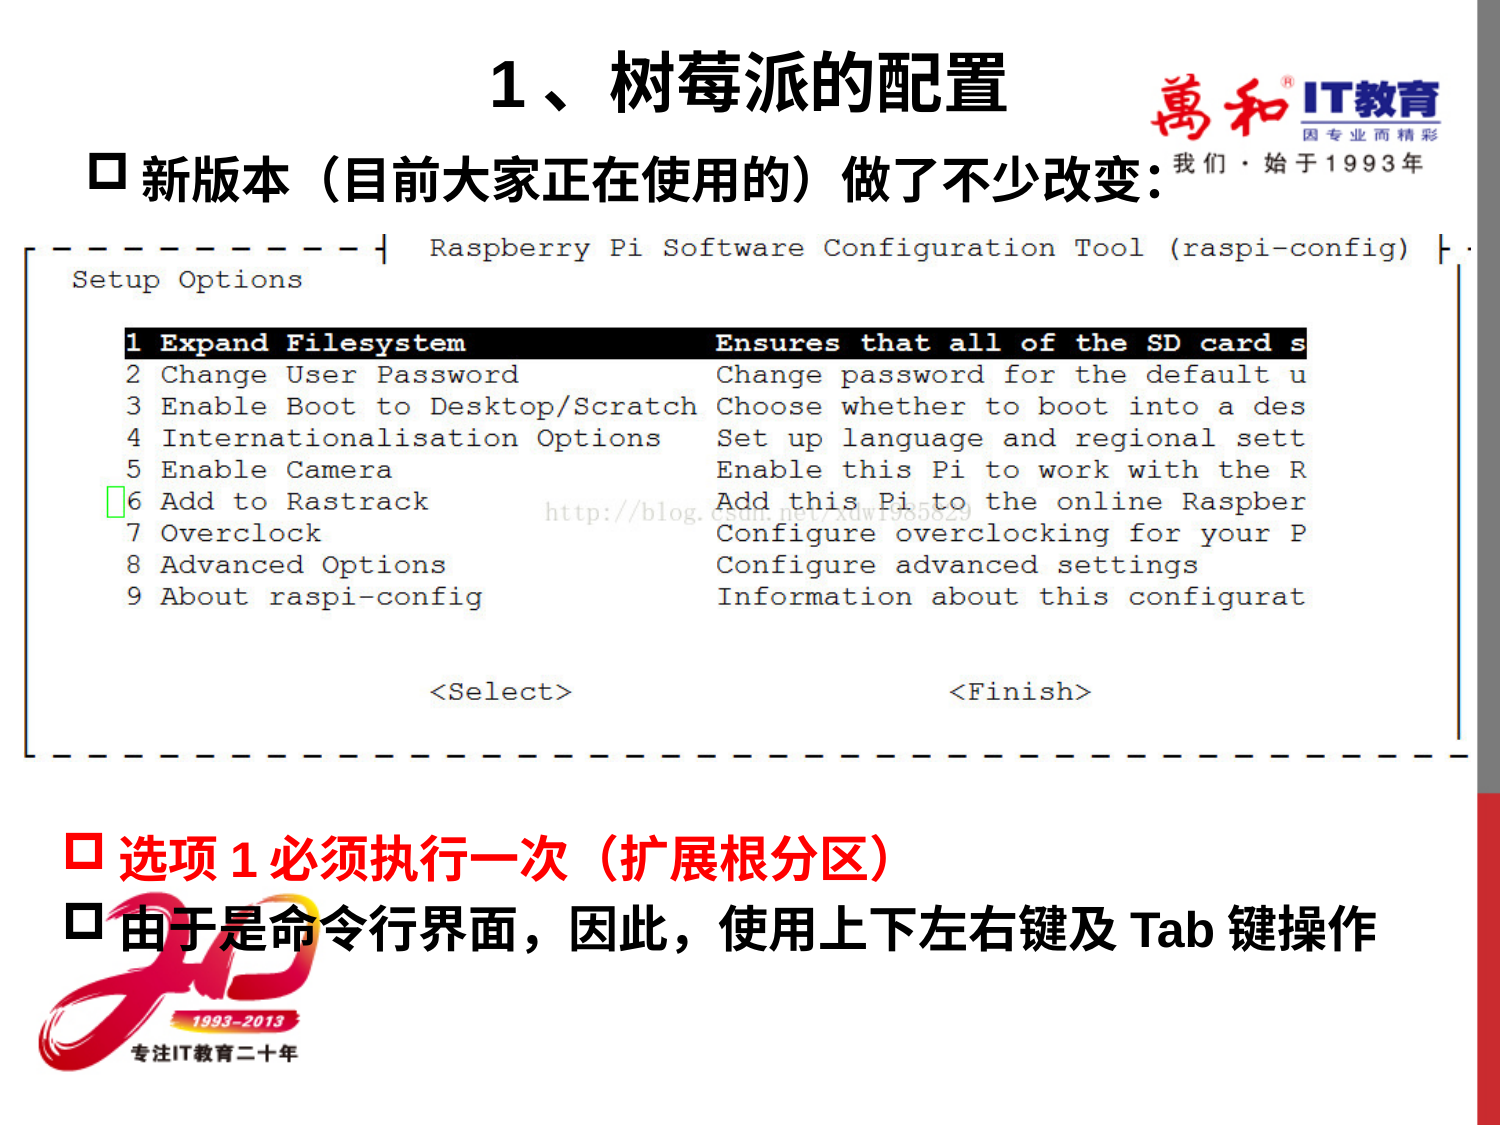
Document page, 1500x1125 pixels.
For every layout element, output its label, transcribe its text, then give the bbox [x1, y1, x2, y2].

text_box 选项1必须执行一次（扩展根分区） 由于是命令行界面，因此，使用上下左右键及Tab键操作 [46, 820, 1435, 914]
picture [0, 0, 1500, 1125]
list 新版本（目前大家正在使用的）做了不少改变： [70, 140, 1459, 232]
title 1、树莓派的配置 [74, 37, 1426, 130]
